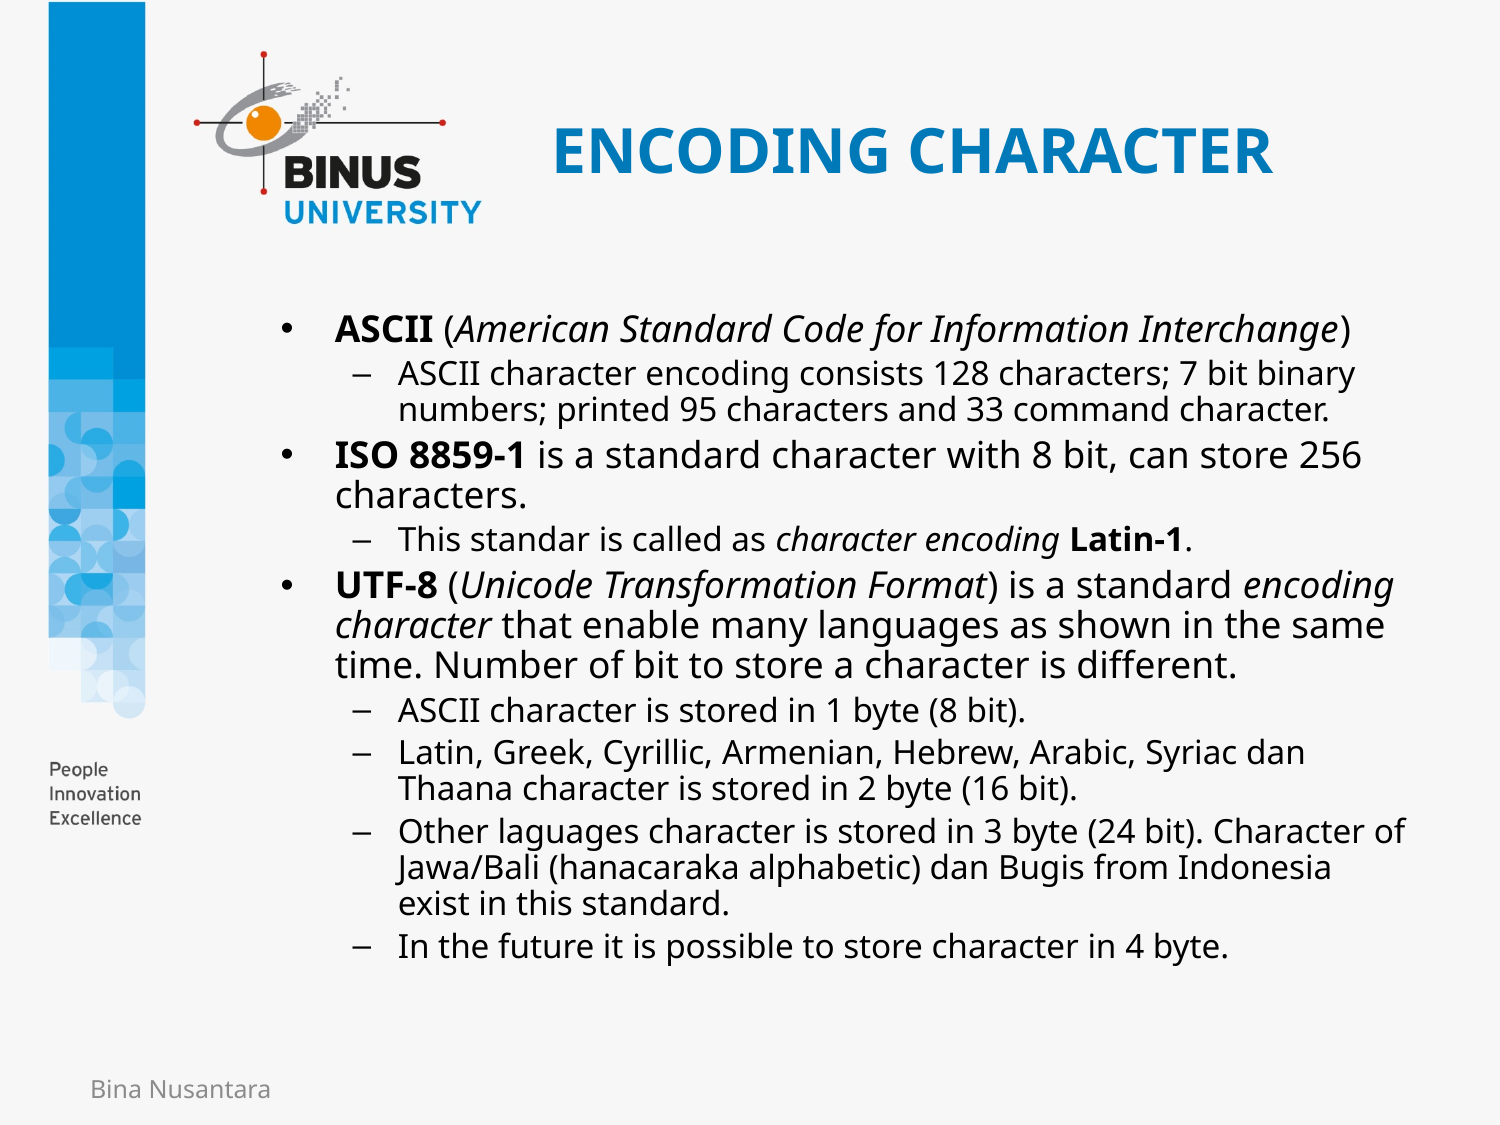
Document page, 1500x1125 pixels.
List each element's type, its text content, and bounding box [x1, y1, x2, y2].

slide_number Bina Nusantara [75, 1058, 425, 1119]
list ASCII (American Standard Code for Information Interchange) ASCII character encoding consists 128 characters; 7 bit binary numbers; printed 95 characters and 33 command character. ISO 8859-1 is a standard character with 8 bit, can store 256 characters. This standar is called as character encoding Latin-1. UTF-8 (Unicode Transformation Format) is a standard encoding character that enable many languages as shown in the same time. Number of bit to store a character is different. ASCII character is stored in 1 byte (8 bit). Latin, Greek, Cyrillic, Armenian, Hebrew, Arabic, Syriac dan Thaana character is stored in 2 byte (16 bit). Other laguages character is stored in 3 byte (24 bit). Character of Jawa/Bali (hanacaraka alphabetic) dan Bugis from Indonesia exist in this standard. In the future it is possible to store character in 4 byte. [265, 302, 1425, 1005]
picture [0, 0, 1500, 845]
title ENCODING CHARACTER [341, 54, 1500, 243]
